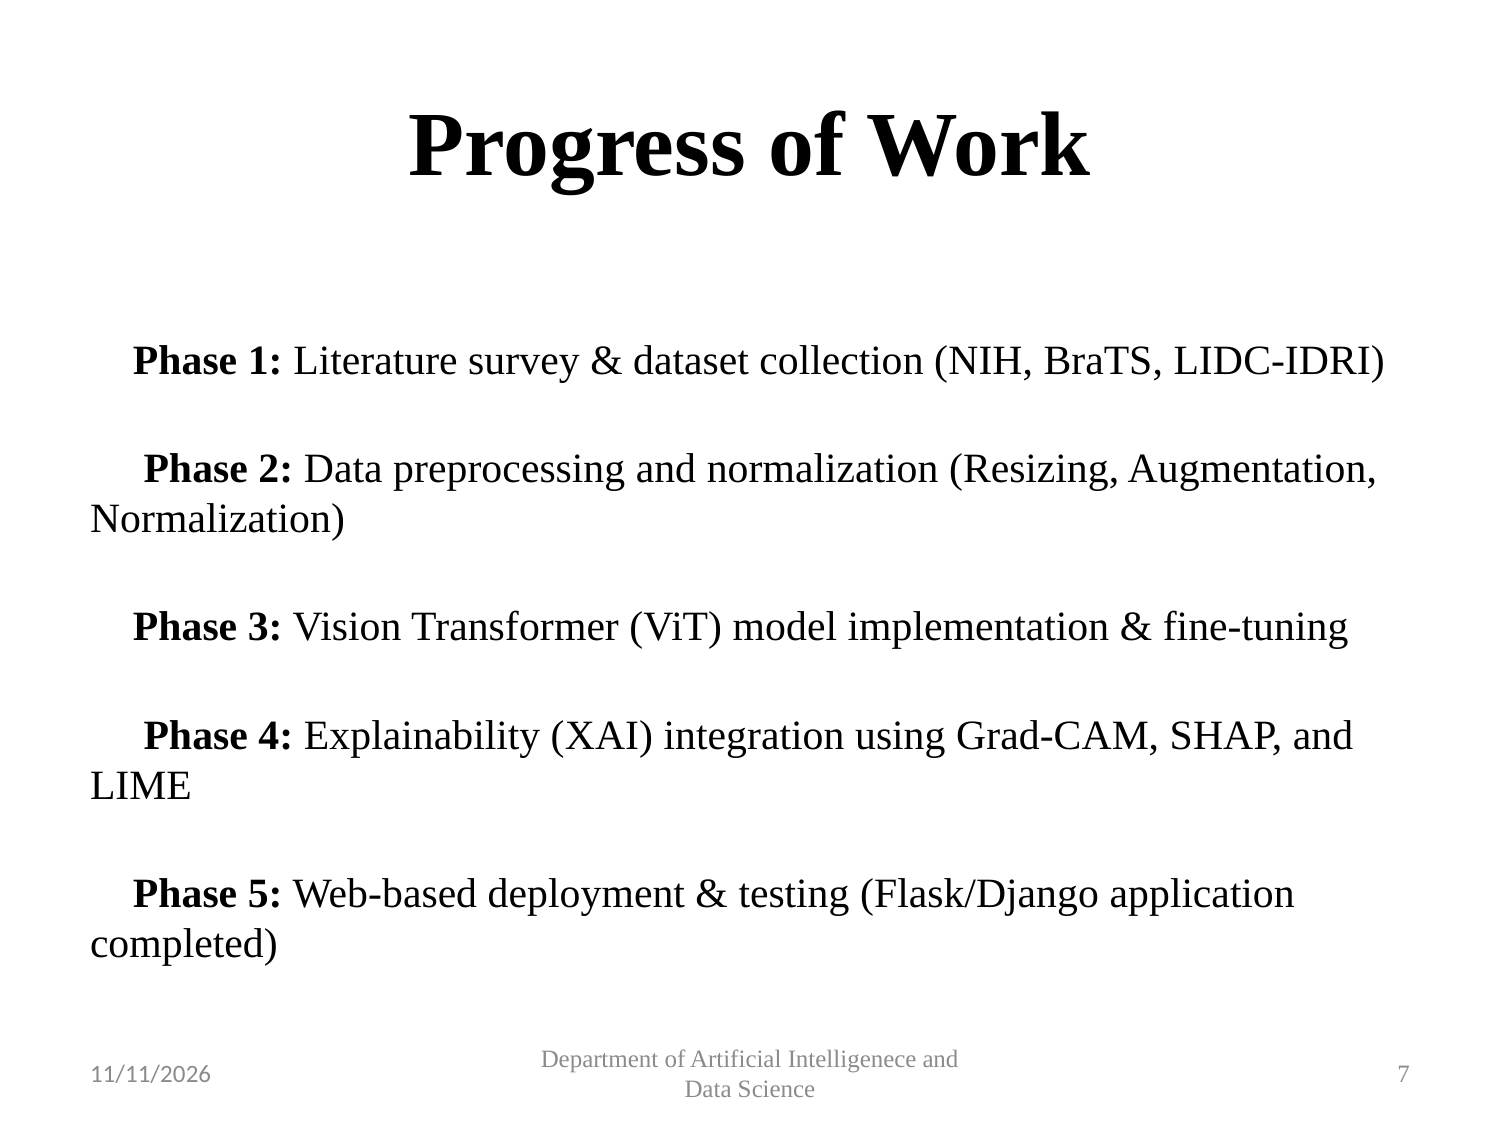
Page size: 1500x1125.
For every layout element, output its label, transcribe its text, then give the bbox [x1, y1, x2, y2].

footer Department of Artificial Intelligenece and Data Science [512, 1042, 988, 1103]
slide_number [75, 1042, 425, 1103]
slide_number 7 [1074, 1042, 1425, 1103]
list ✅ Phase 1: Literature survey & dataset collection (NIH, BraTS, LIDC-IDRI) ✅ Phase 2: Data preprocessing and normalization (Resizing, Augmentation, Normalization) ✅ Phase 3: Vision Transformer (ViT) model implementation & fine-tuning 🔄 Phase 4: Explainability (XAI) integration using Grad-CAM, SHAP, and LIME ✅ Phase 5: Web-based deployment & testing (Flask/Django application completed) [75, 324, 1425, 1068]
title Progress of Work [75, 45, 1425, 233]
